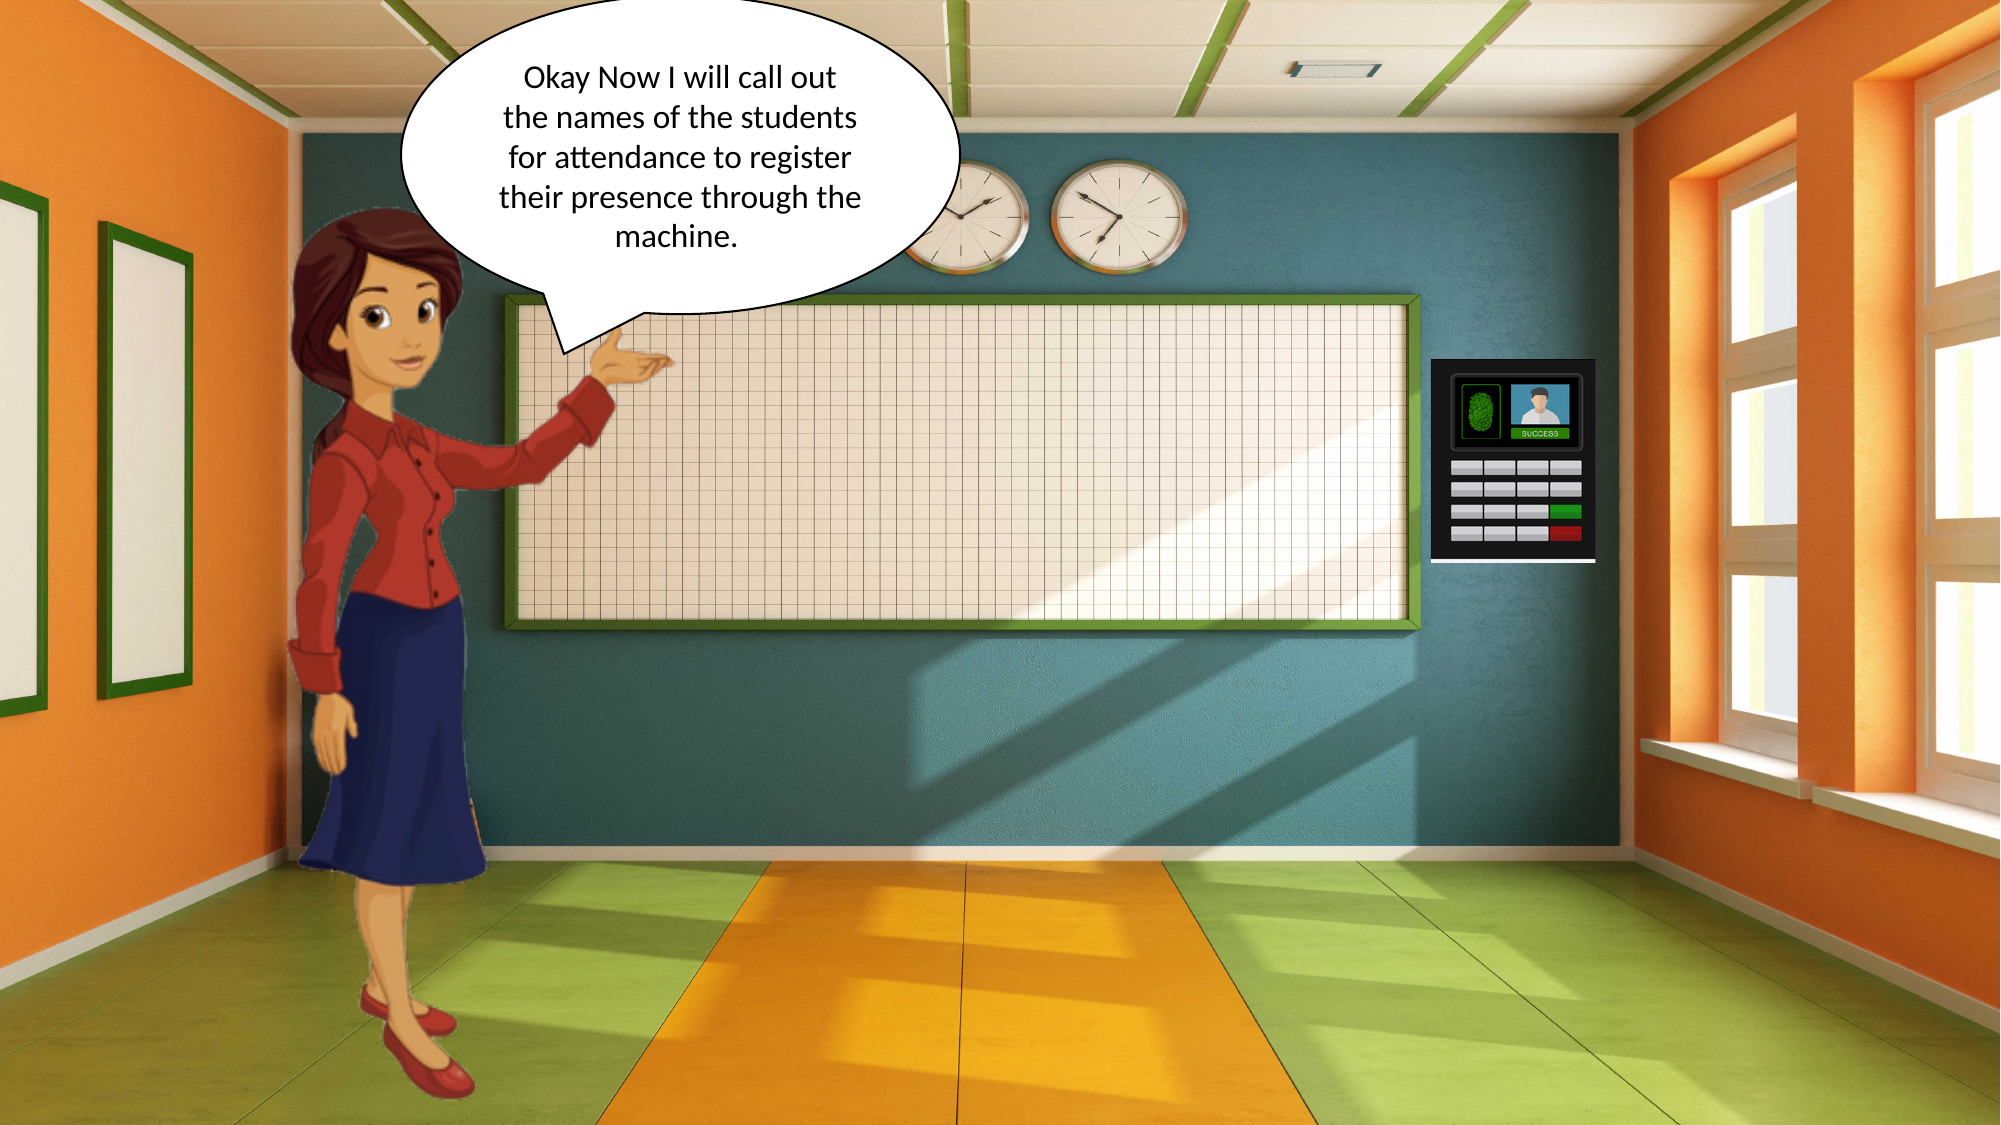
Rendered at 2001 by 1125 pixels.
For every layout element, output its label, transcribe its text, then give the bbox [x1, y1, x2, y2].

picture [0, 0, 2001, 1125]
text_box Okay Now I will call out the names of the students for attendance to register their presence through the machine. [400, 0, 961, 149]
